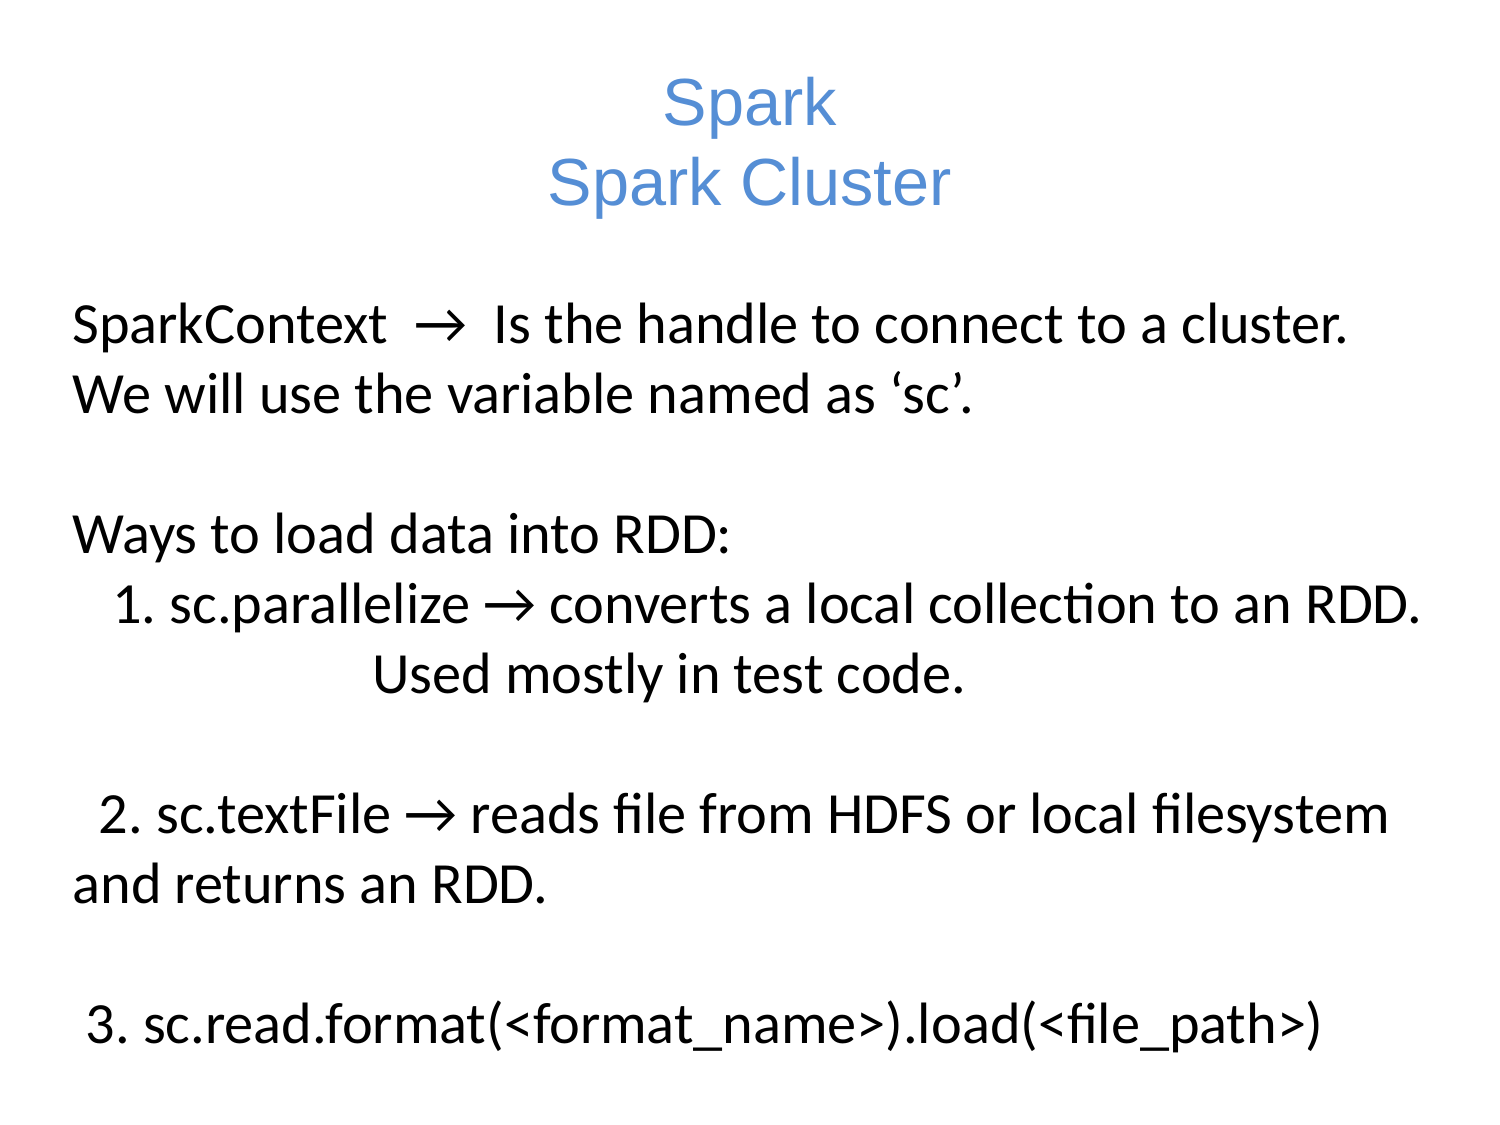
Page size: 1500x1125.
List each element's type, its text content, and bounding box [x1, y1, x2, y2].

text_box SparkContext → Is the handle to connect to a cluster. We will use the variable named as ‘sc’. Ways to load data into RDD: 1. sc.parallelize → converts a local collection to an RDD. Used mostly in test code. 2. sc.textFile → reads file from HDFS or local filesystem and returns an RDD. 3. sc.read.format(<format_name>).load(<file_path>) [57, 277, 1462, 1125]
title Spark Spark Cluster [75, 45, 1425, 233]
